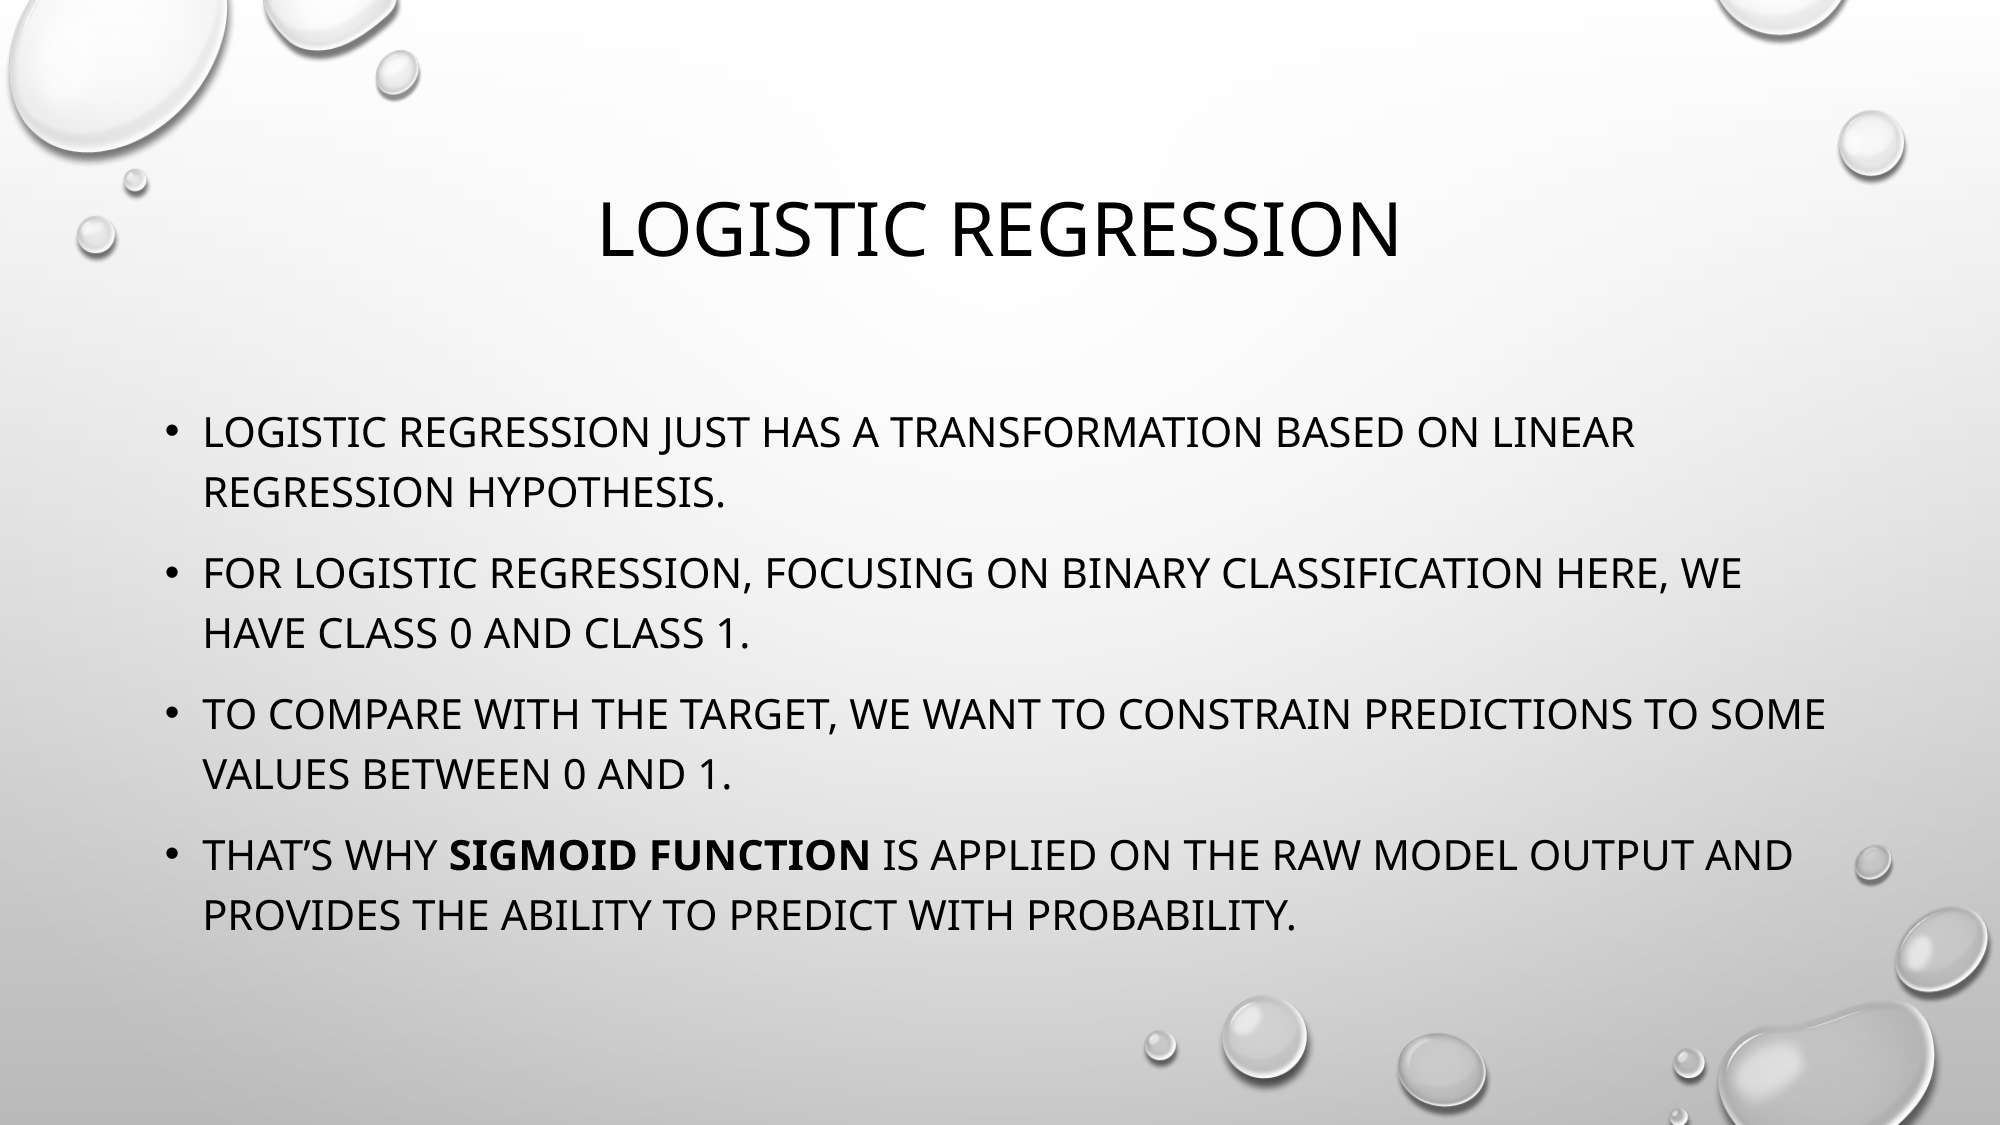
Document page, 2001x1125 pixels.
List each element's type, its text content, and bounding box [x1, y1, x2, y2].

list Logistic regression just has a transformation based on Linear regression hypothesis. For logistic regression, focusing on binary classification here, we have class 0 and class 1. To compare with the target, we want to constrain predictions to some values between 0 and 1. That’s why Sigmoid Function is applied on the raw model output and provides the ability to predict with probability. [149, 388, 1850, 950]
title Logistic regression [149, 101, 1851, 364]
picture [0, 0, 2000, 1125]
